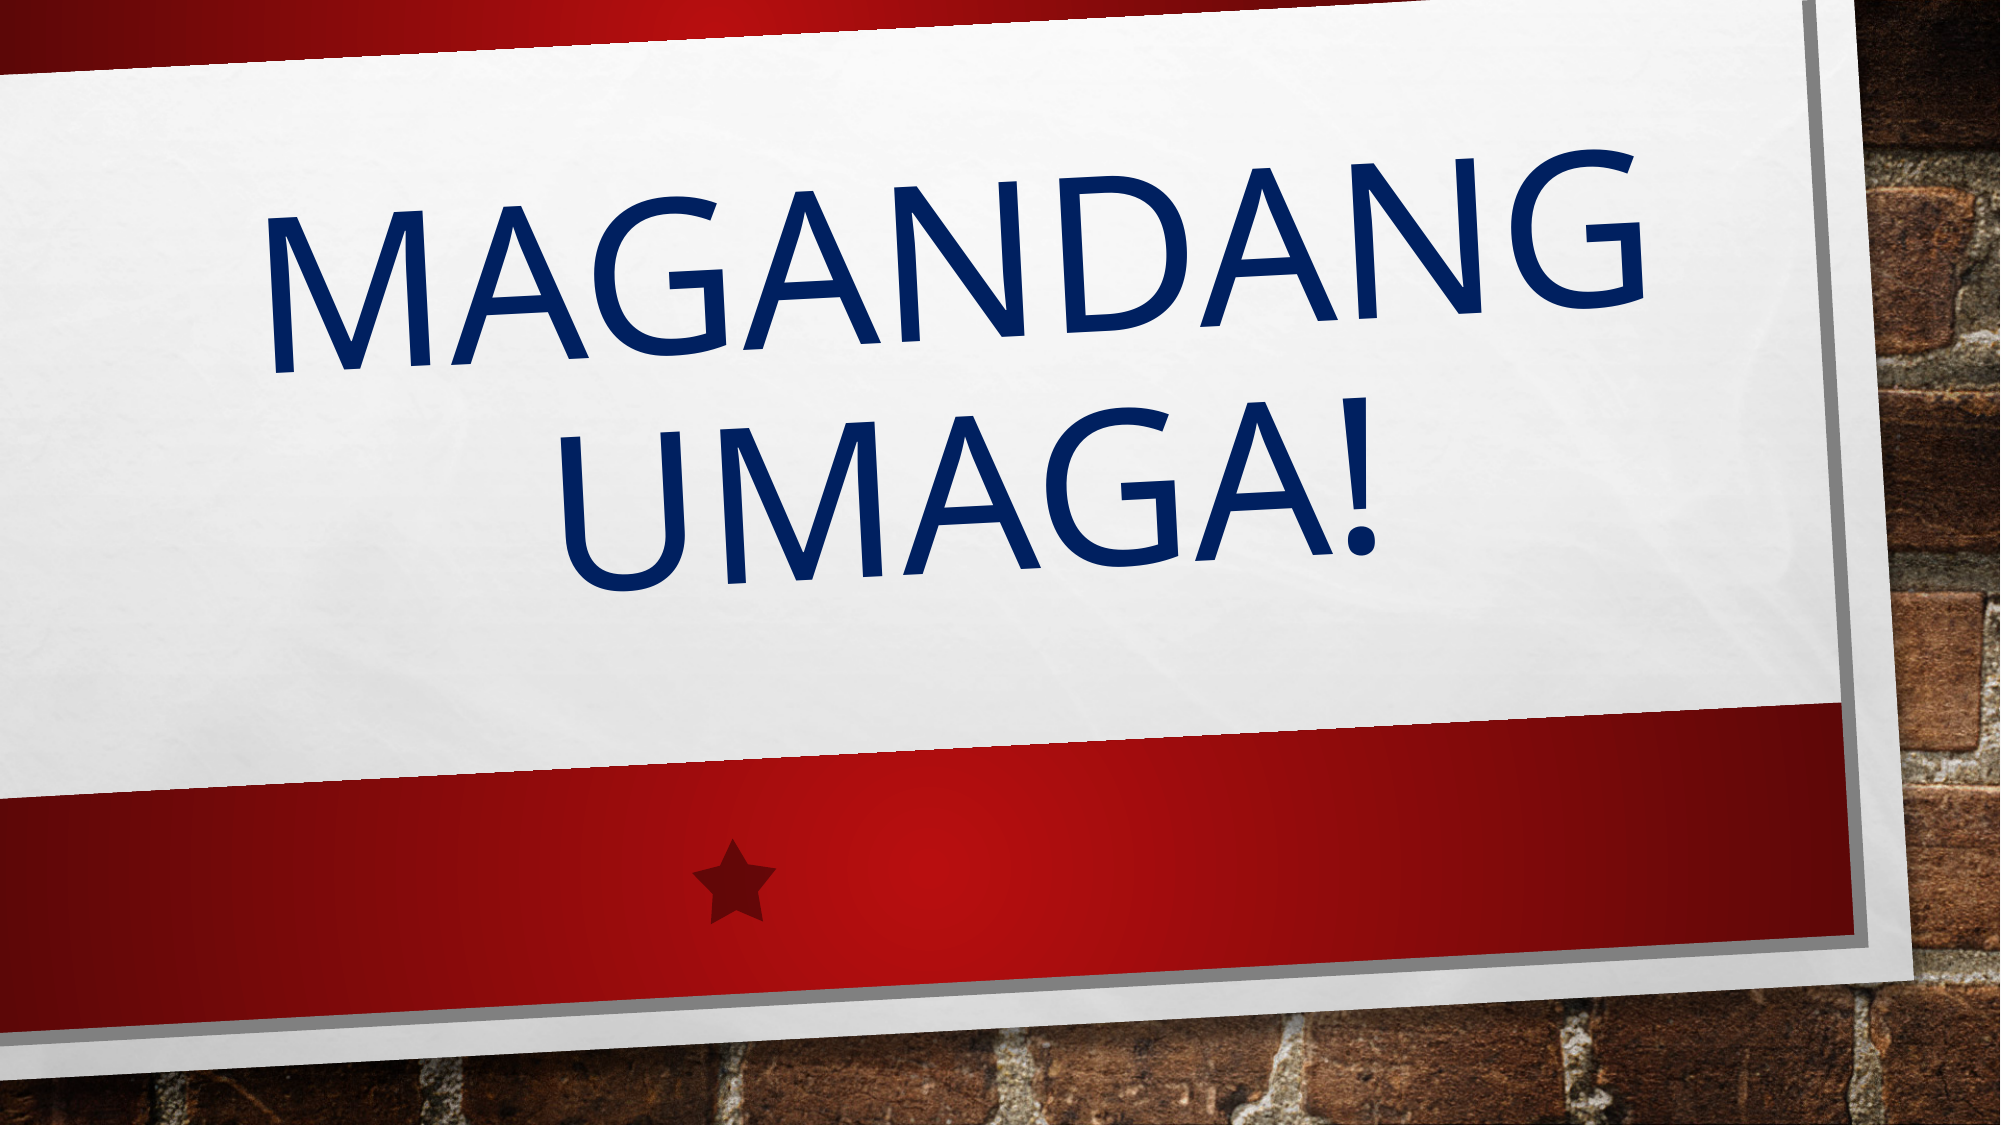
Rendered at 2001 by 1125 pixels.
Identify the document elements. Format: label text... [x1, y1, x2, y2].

picture [0, 0, 2000, 1125]
title MAGANDANG UMAGA! [150, 130, 1773, 668]
